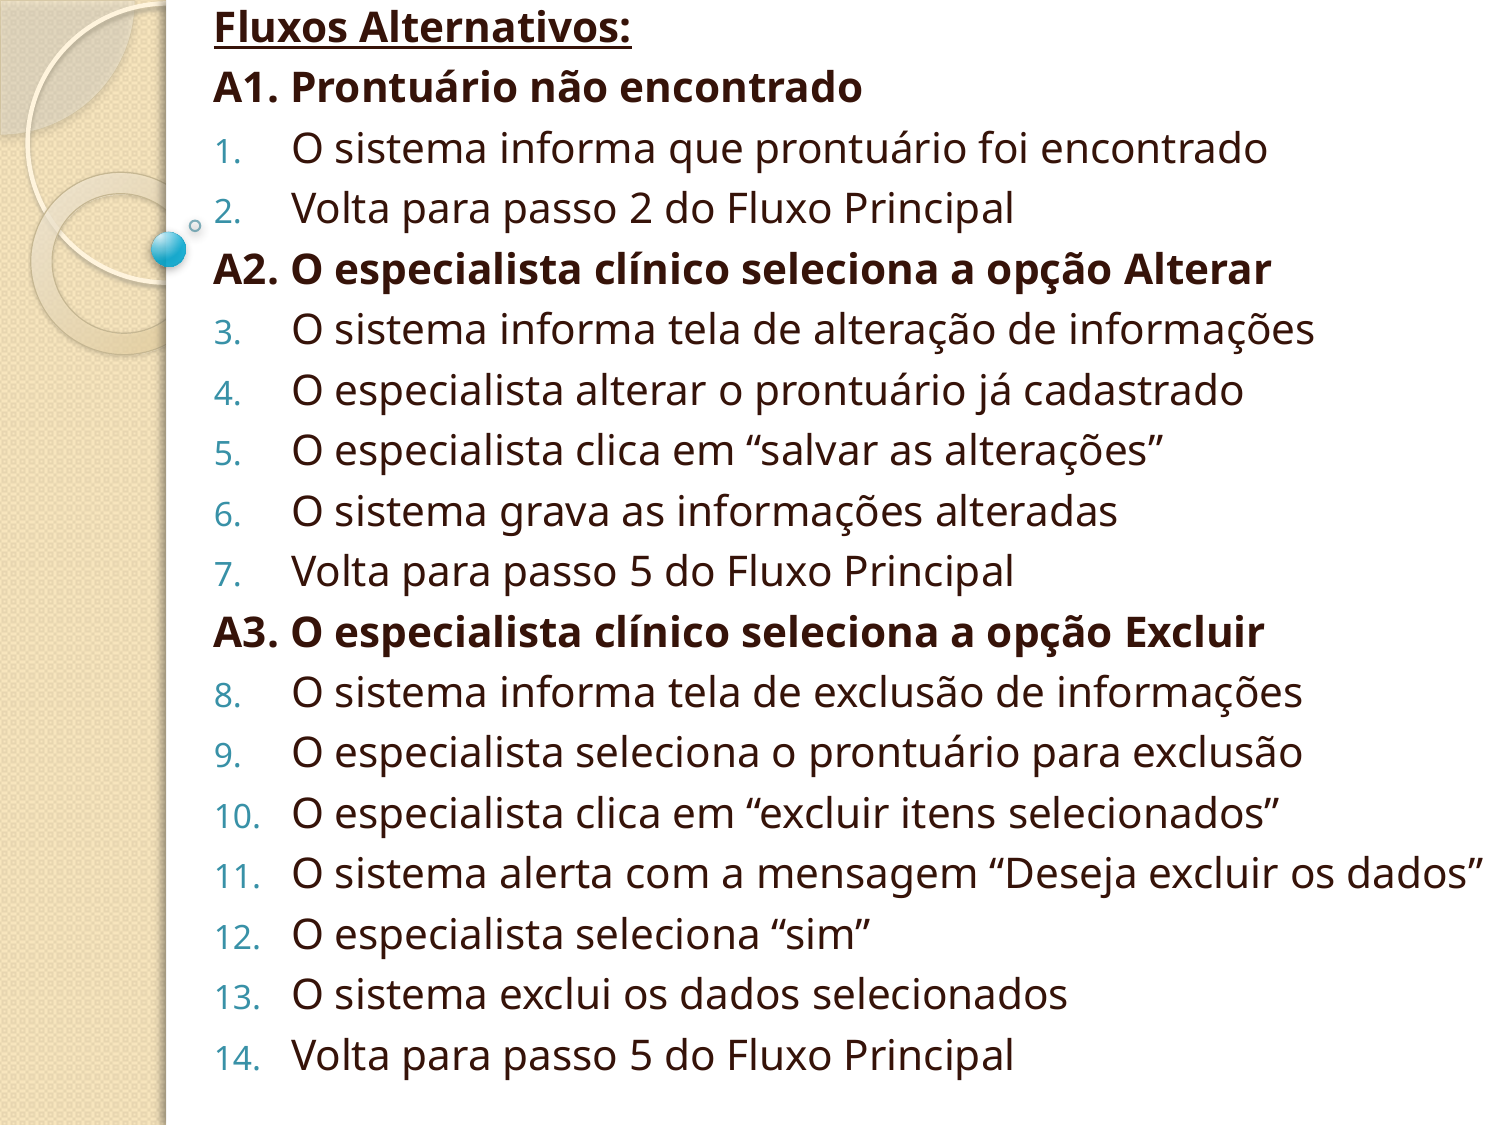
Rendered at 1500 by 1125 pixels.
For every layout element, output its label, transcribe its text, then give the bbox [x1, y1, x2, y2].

subtitle Fluxos Alternativos: A1. Prontuário não encontrado O sistema informa que prontuário foi encontrado Volta para passo 2 do Fluxo Principal A2. O especialista clínico seleciona a opção Alterar O sistema informa tela de alteração de informações O especialista alterar o prontuário já cadastrado O especialista clica em “salvar as alterações” O sistema grava as informações alteradas Volta para passo 5 do Fluxo Principal A3. O especialista clínico seleciona a opção Excluir O sistema informa tela de exclusão de informações O especialista seleciona o prontuário para exclusão O especialista clica em “excluir itens selecionados” O sistema alerta com a mensagem “Deseja excluir os dados” O especialista seleciona “sim” O sistema exclui os dados selecionados Volta para passo 5 do Fluxo Principal [194, 0, 1500, 1125]
